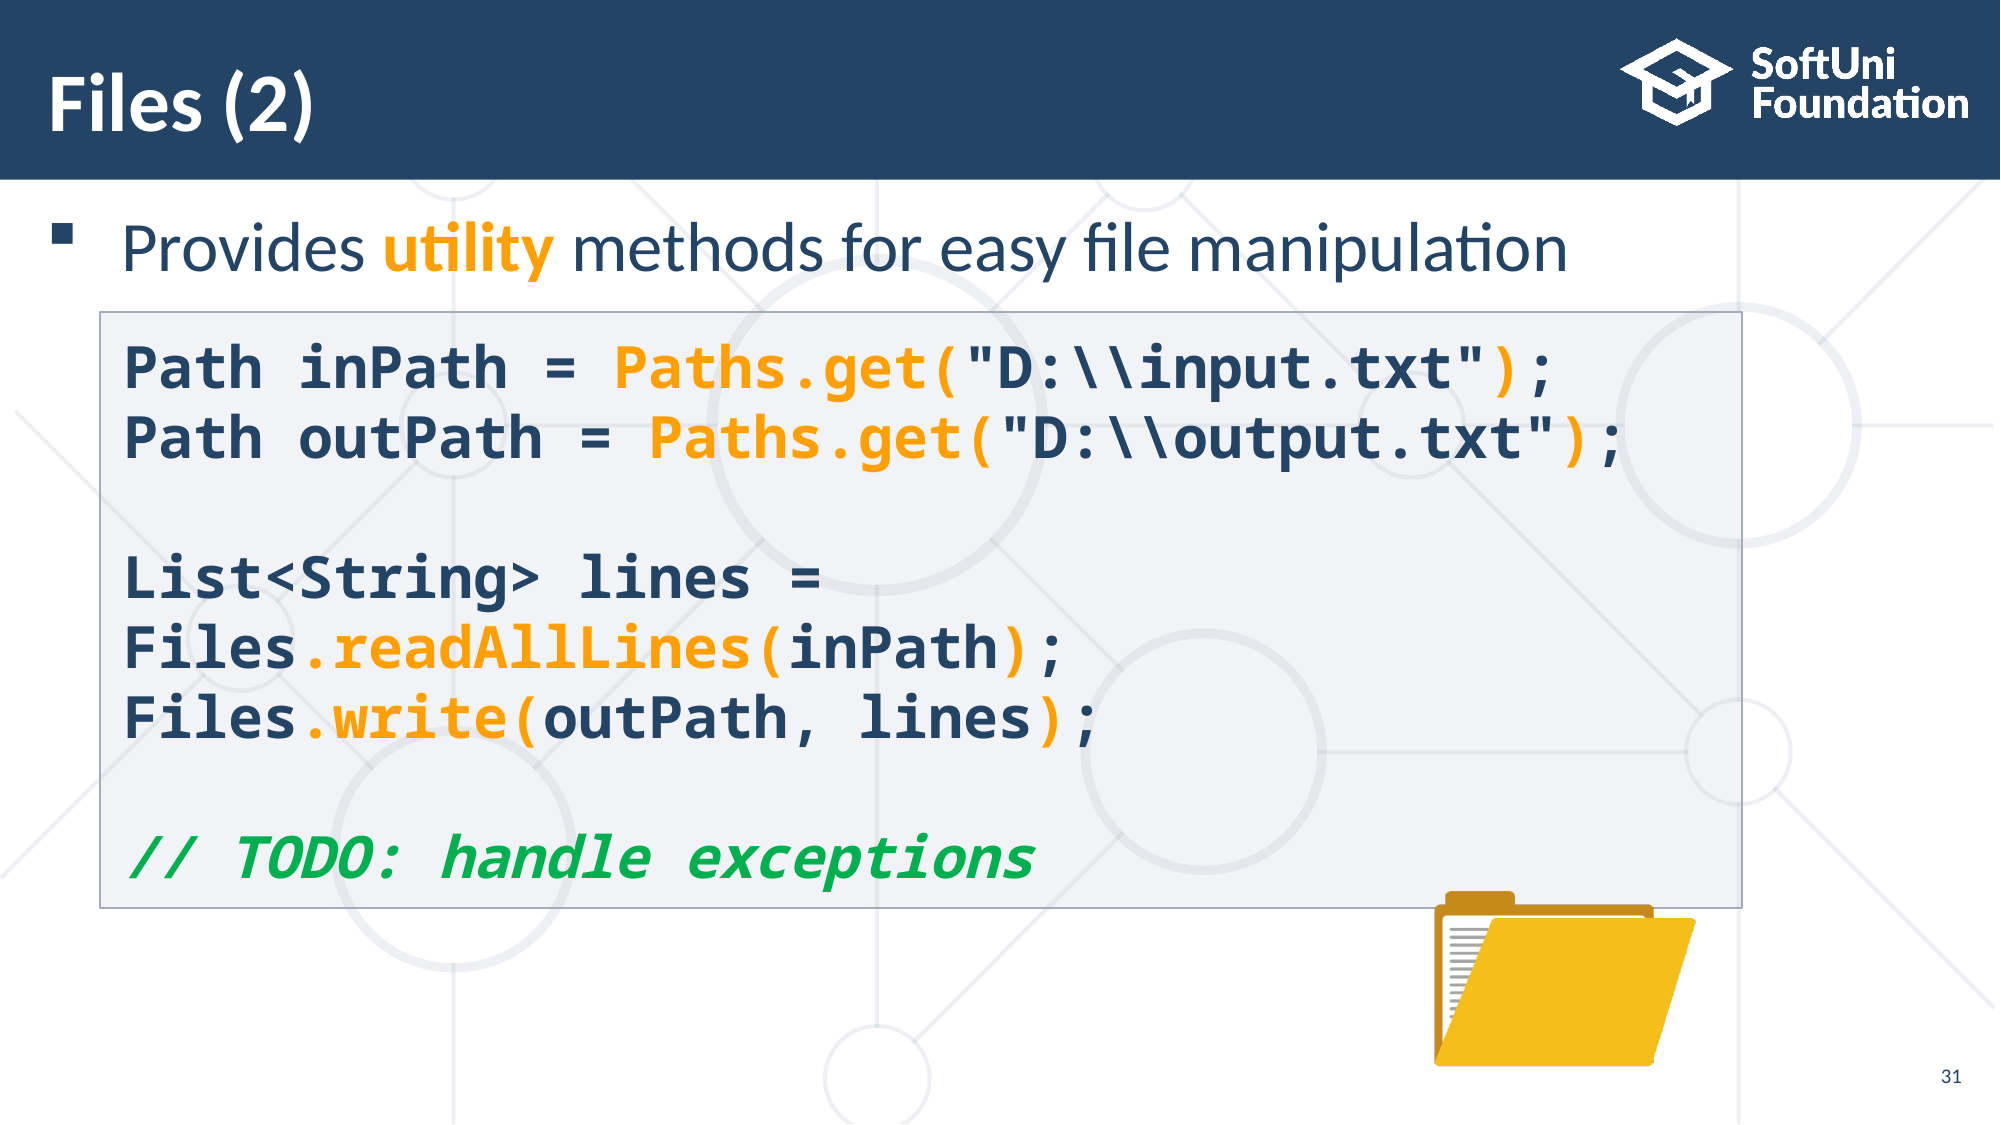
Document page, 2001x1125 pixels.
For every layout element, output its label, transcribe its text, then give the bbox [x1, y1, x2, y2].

picture [1619, 38, 1968, 126]
text_box Provides utility methods for easy file manipulation [31, 188, 1968, 1103]
title Files (2) [31, 6, 1603, 189]
picture [1387, 800, 1743, 1125]
text_box Path inPath = Paths.get("D:\\input.txt"); Path outPath = Paths.get("D:\\output.txt"); List<String> lines = Files.readAllLines(inPath); Files.write(outPath, lines); // TODO: handle exceptions [99, 312, 1743, 908]
